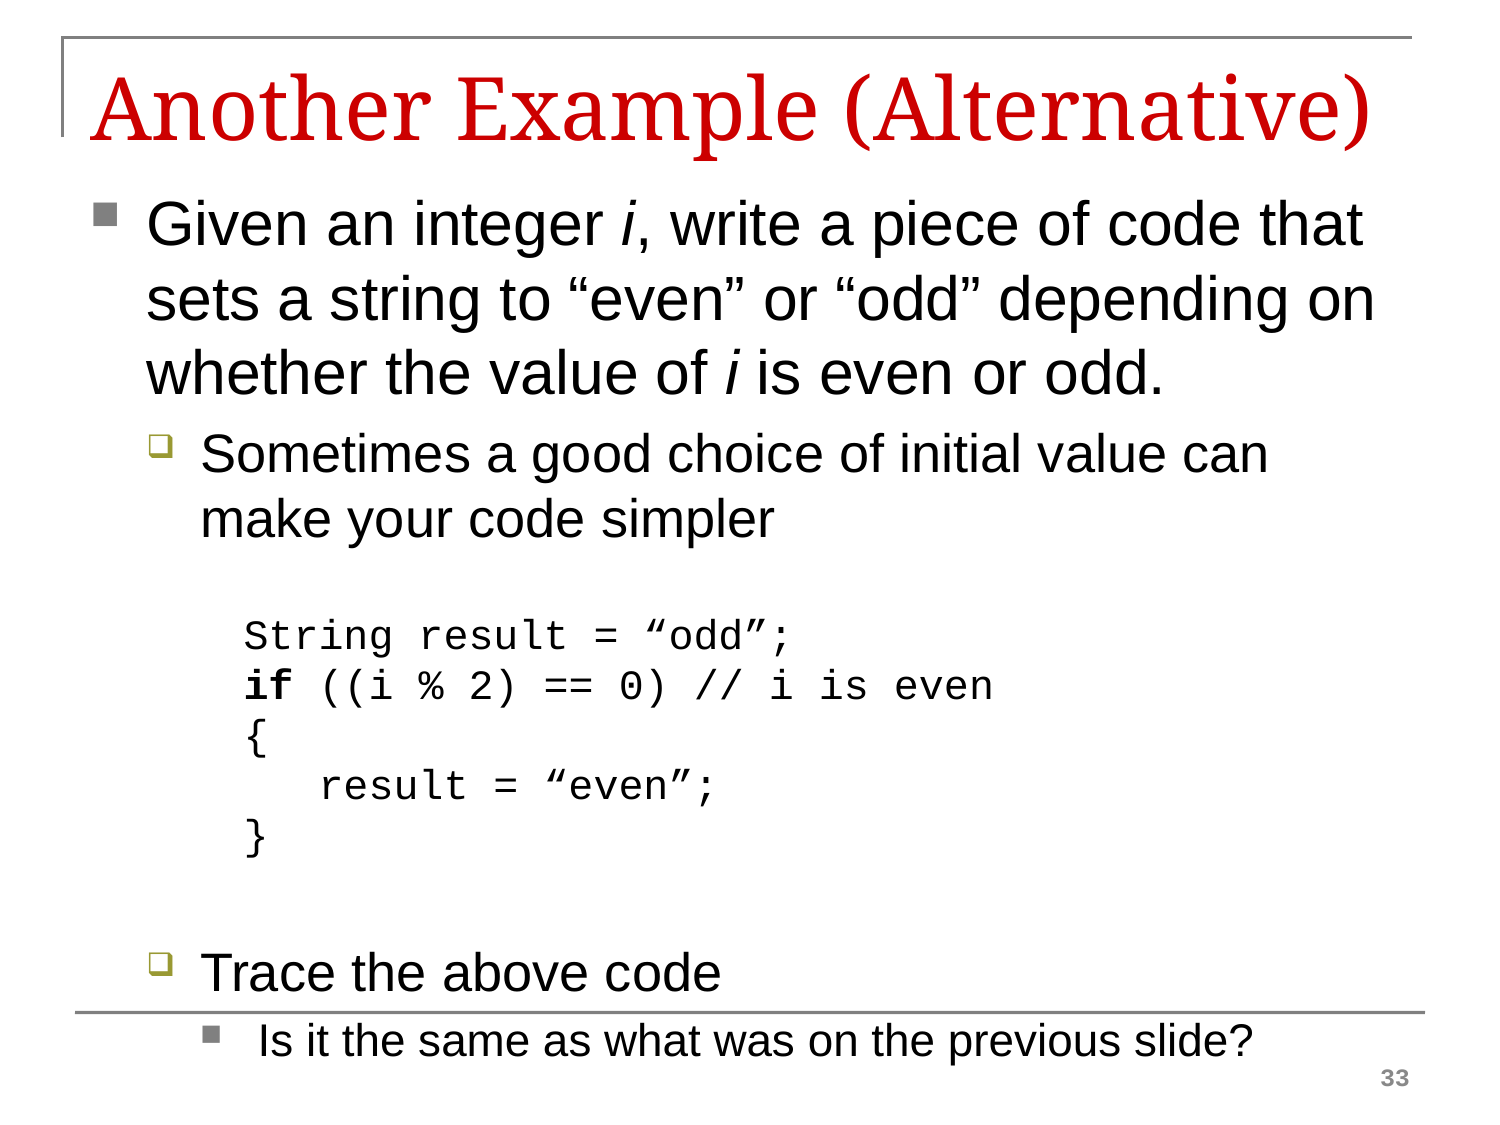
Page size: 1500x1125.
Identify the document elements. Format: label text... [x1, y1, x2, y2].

title Another Example (Alternative) [74, 45, 1426, 174]
list Given an integer i, write a piece of code that sets a string to “even” or “odd” depending on whether the value of i is even or odd. Sometimes a good choice of initial value can make your code simpler Trace the above code Is it the same as what was on the previous slide? [74, 174, 1426, 1006]
slide_number 33 [1074, 1023, 1426, 1100]
text_box String result = “odd”; if ((i % 2) == 0) // i is even { result = “even”; } [228, 600, 1009, 865]
